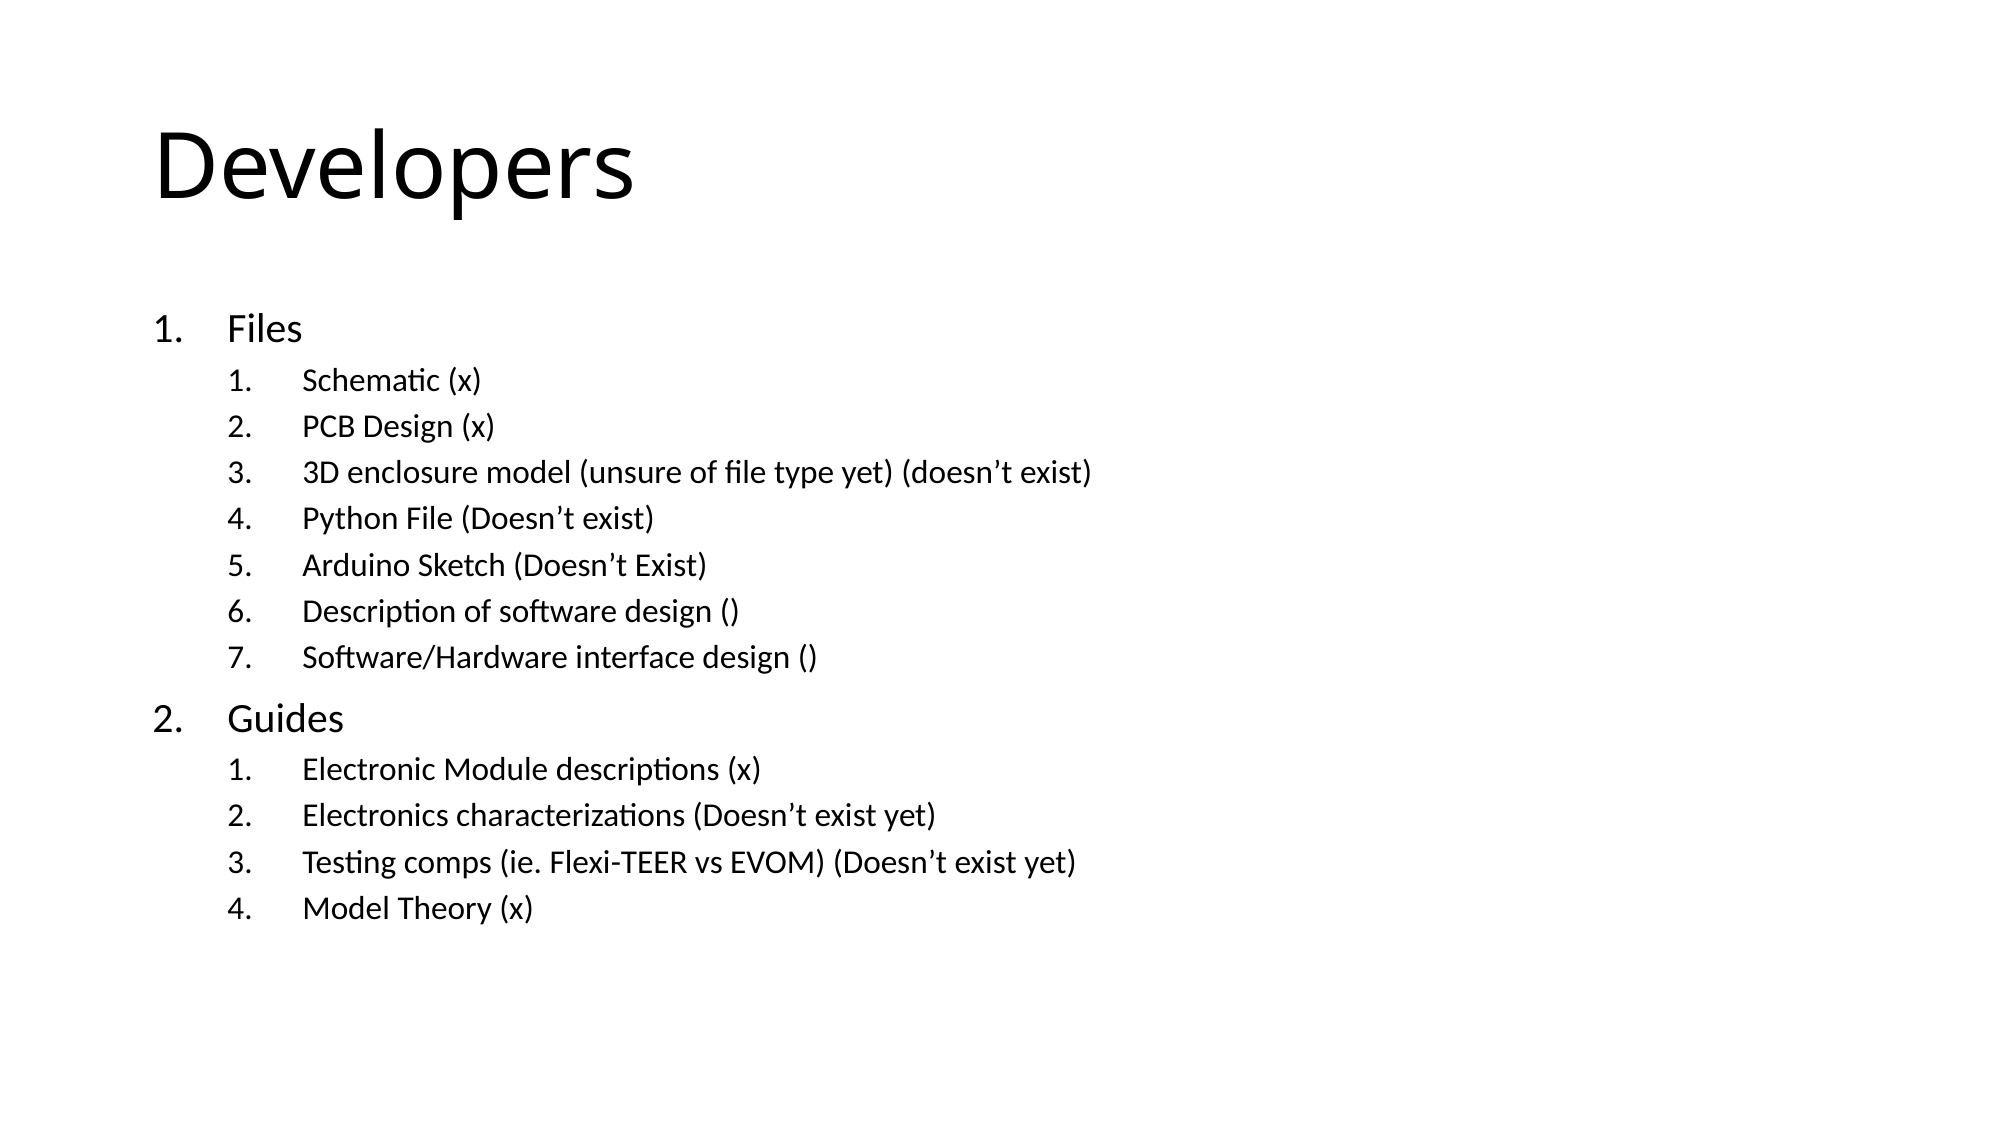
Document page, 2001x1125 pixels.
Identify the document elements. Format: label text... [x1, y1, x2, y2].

title Developers [137, 59, 1863, 278]
list Files Schematic (x) PCB Design (x) 3D enclosure model (unsure of file type yet) (doesn’t exist) Python File (Doesn’t exist) Arduino Sketch (Doesn’t Exist) Description of software design () Software/Hardware interface design () Guides Electronic Module descriptions (x) Electronics characterizations (Doesn’t exist yet) Testing comps (ie. Flexi-TEER vs EVOM) (Doesn’t exist yet) Model Theory (x) [137, 299, 1863, 1014]
